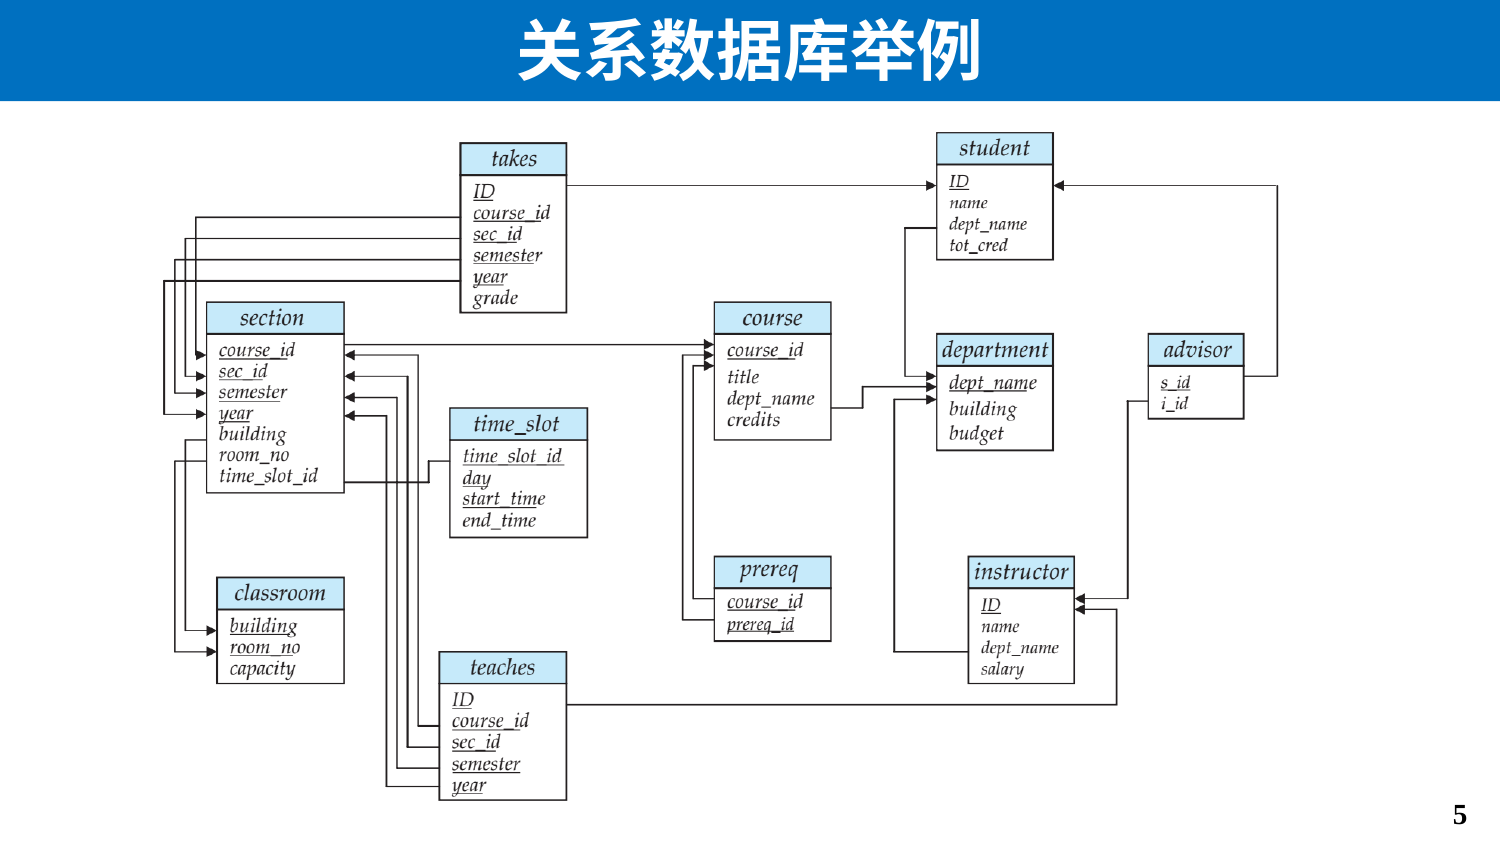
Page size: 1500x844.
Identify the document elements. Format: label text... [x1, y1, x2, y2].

title 关系数据库举例 [0, 0, 1500, 102]
picture [147, 126, 1293, 827]
